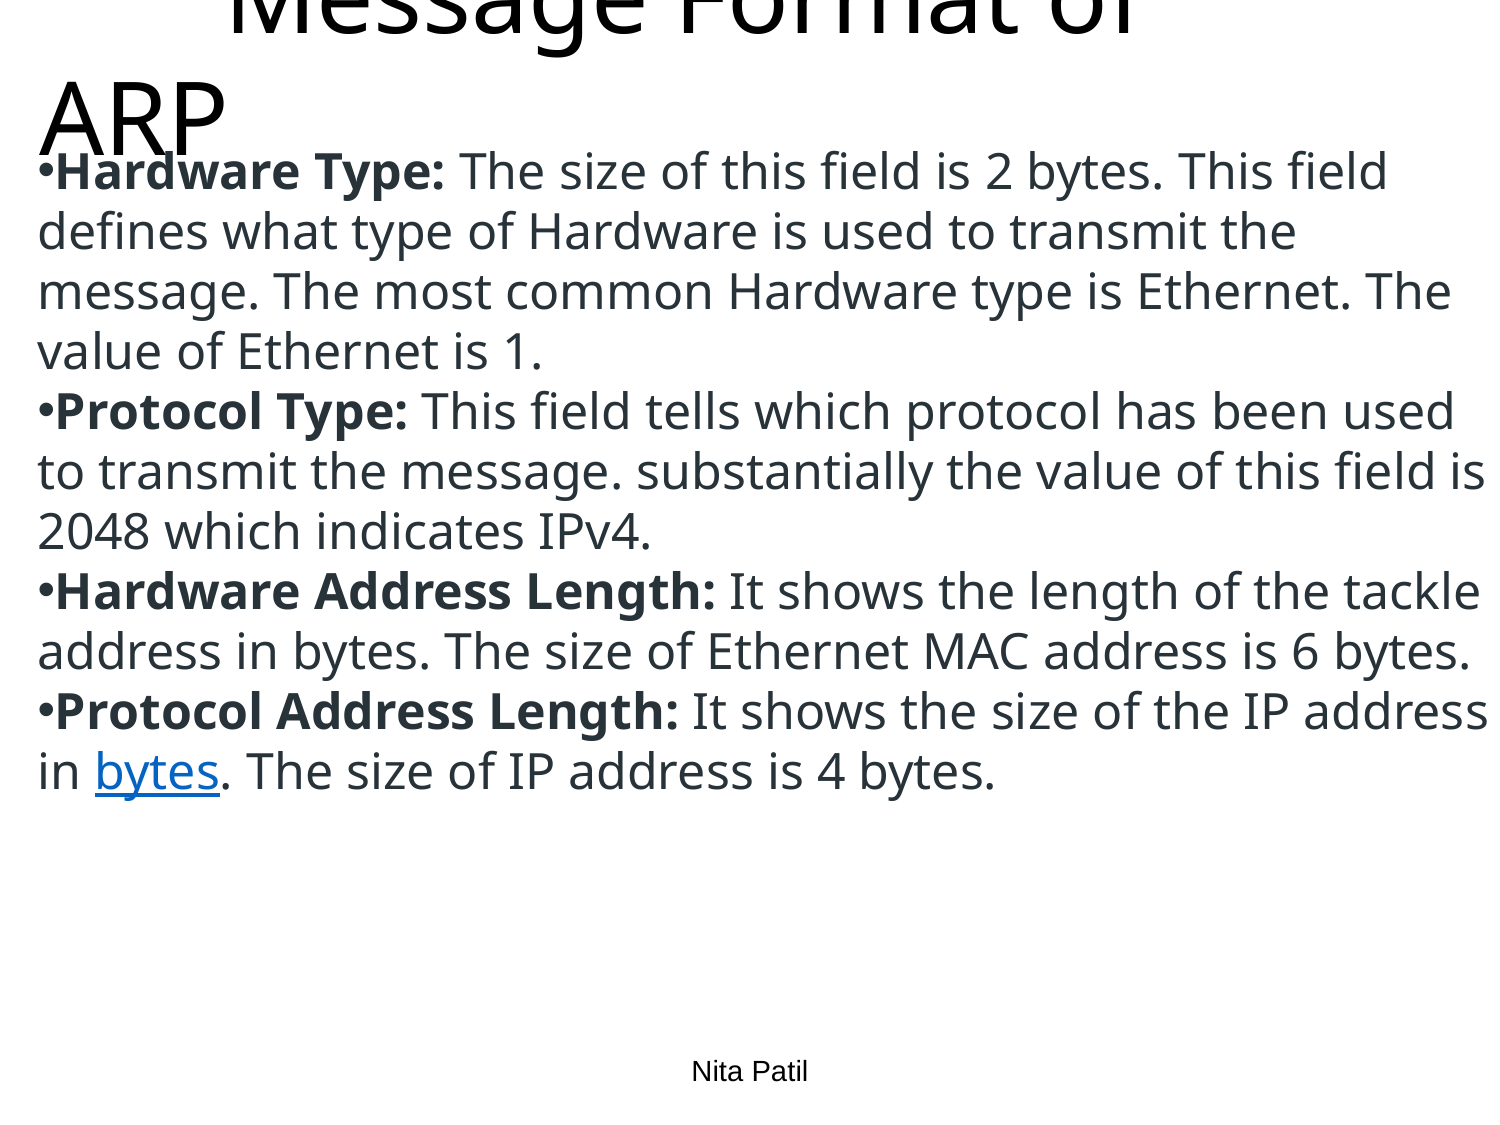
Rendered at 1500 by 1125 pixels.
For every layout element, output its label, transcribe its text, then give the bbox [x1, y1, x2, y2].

text_box Nita Patil [512, 1040, 988, 1101]
text_box Hardware Type: The size of this field is 2 bytes. This field defines what type of Hardware is used to transmit the message. The most common Hardware type is Ethernet. The value of Ethernet is 1. Protocol Type: This field tells which protocol has been used to transmit the message. substantially the value of this field is 2048 which indicates IPv4. Hardware Address Length: It shows the length of the tackle address in bytes. The size of Ethernet MAC address is 6 bytes. Protocol Address Length: It shows the size of the IP address in bytes. The size of IP address is 4 bytes. [37, 137, 1500, 1125]
title Message Format of ARP [37, 0, 1250, 137]
